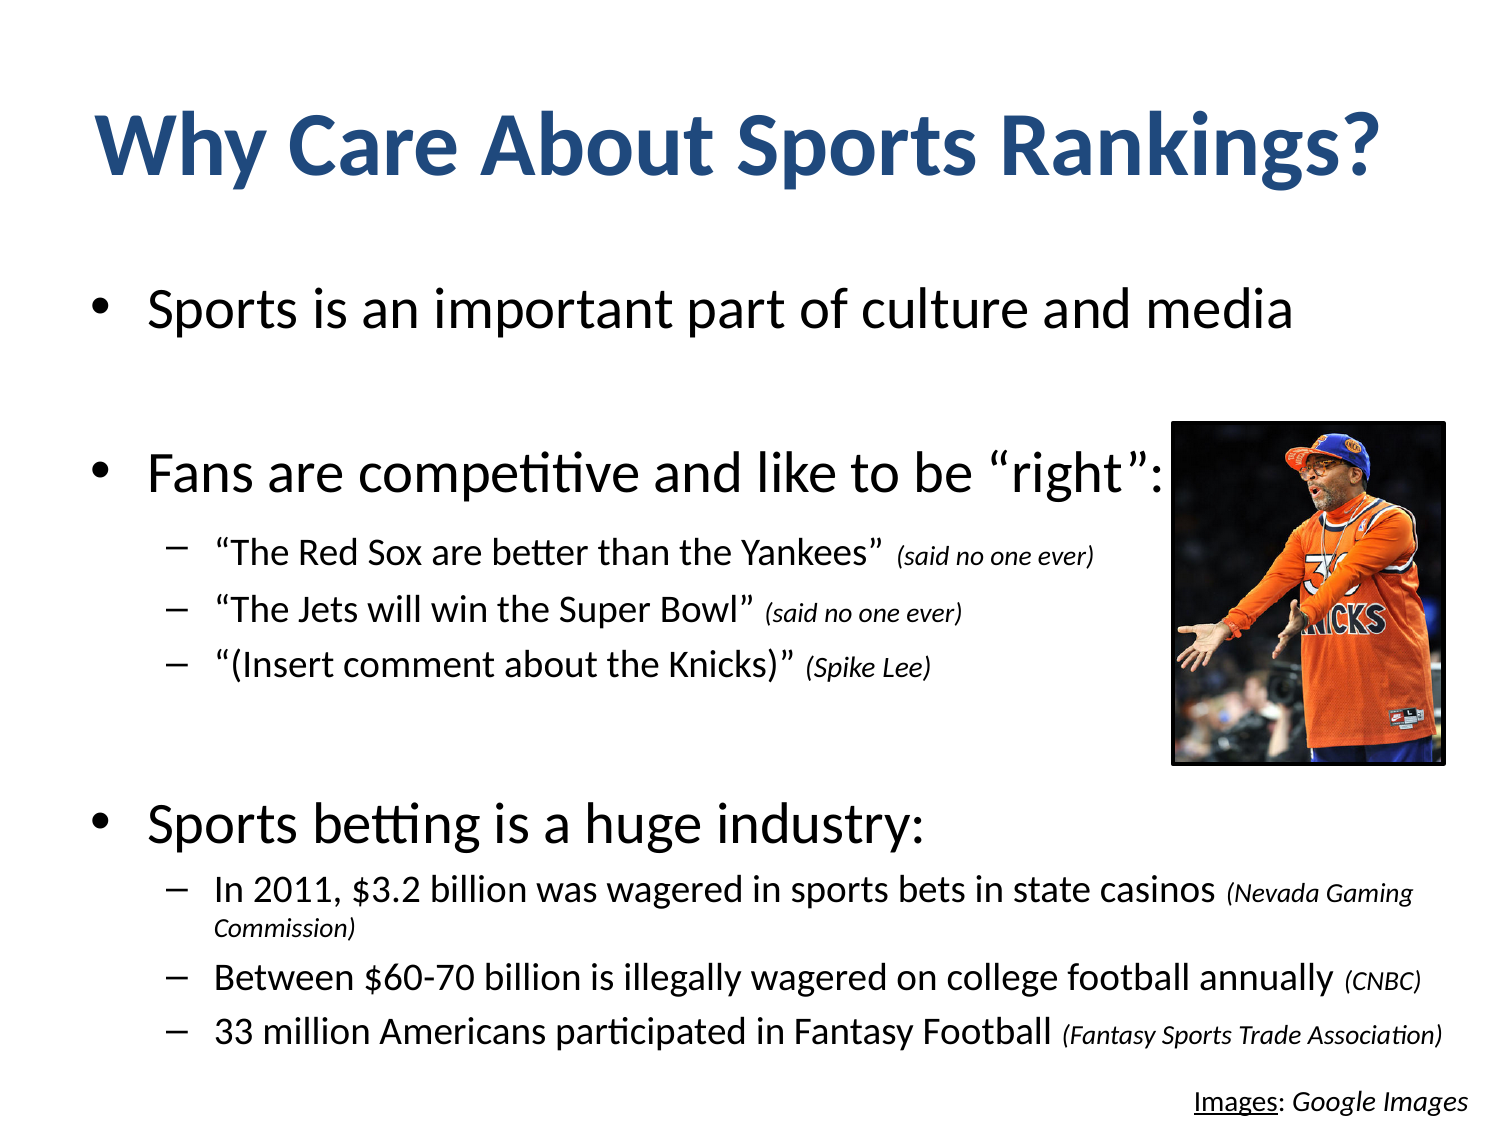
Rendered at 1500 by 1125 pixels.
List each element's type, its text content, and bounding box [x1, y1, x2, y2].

title Why Care About Sports Rankings? [75, 45, 1425, 233]
text_box Images: Google Images [1179, 1074, 1484, 1125]
list Sports is an important part of culture and media Fans are competitive and like to be “right”: “The Red Sox are better than the Yankees” (said no one ever) “The Jets will win the Super Bowl” (said no one ever) “(Insert comment about the Knicks)” (Spike Lee) Sports betting is a huge industry: In 2011, $3.2 billion was wagered in sports bets in state casinos (Nevada Gaming Commission) Between $60-70 billion is illegally wagered on college football annually (CNBC) 33 million Americans participated in Fantasy Football (Fantasy Sports Trade Association) [75, 262, 1475, 1075]
picture [1174, 424, 1442, 763]
